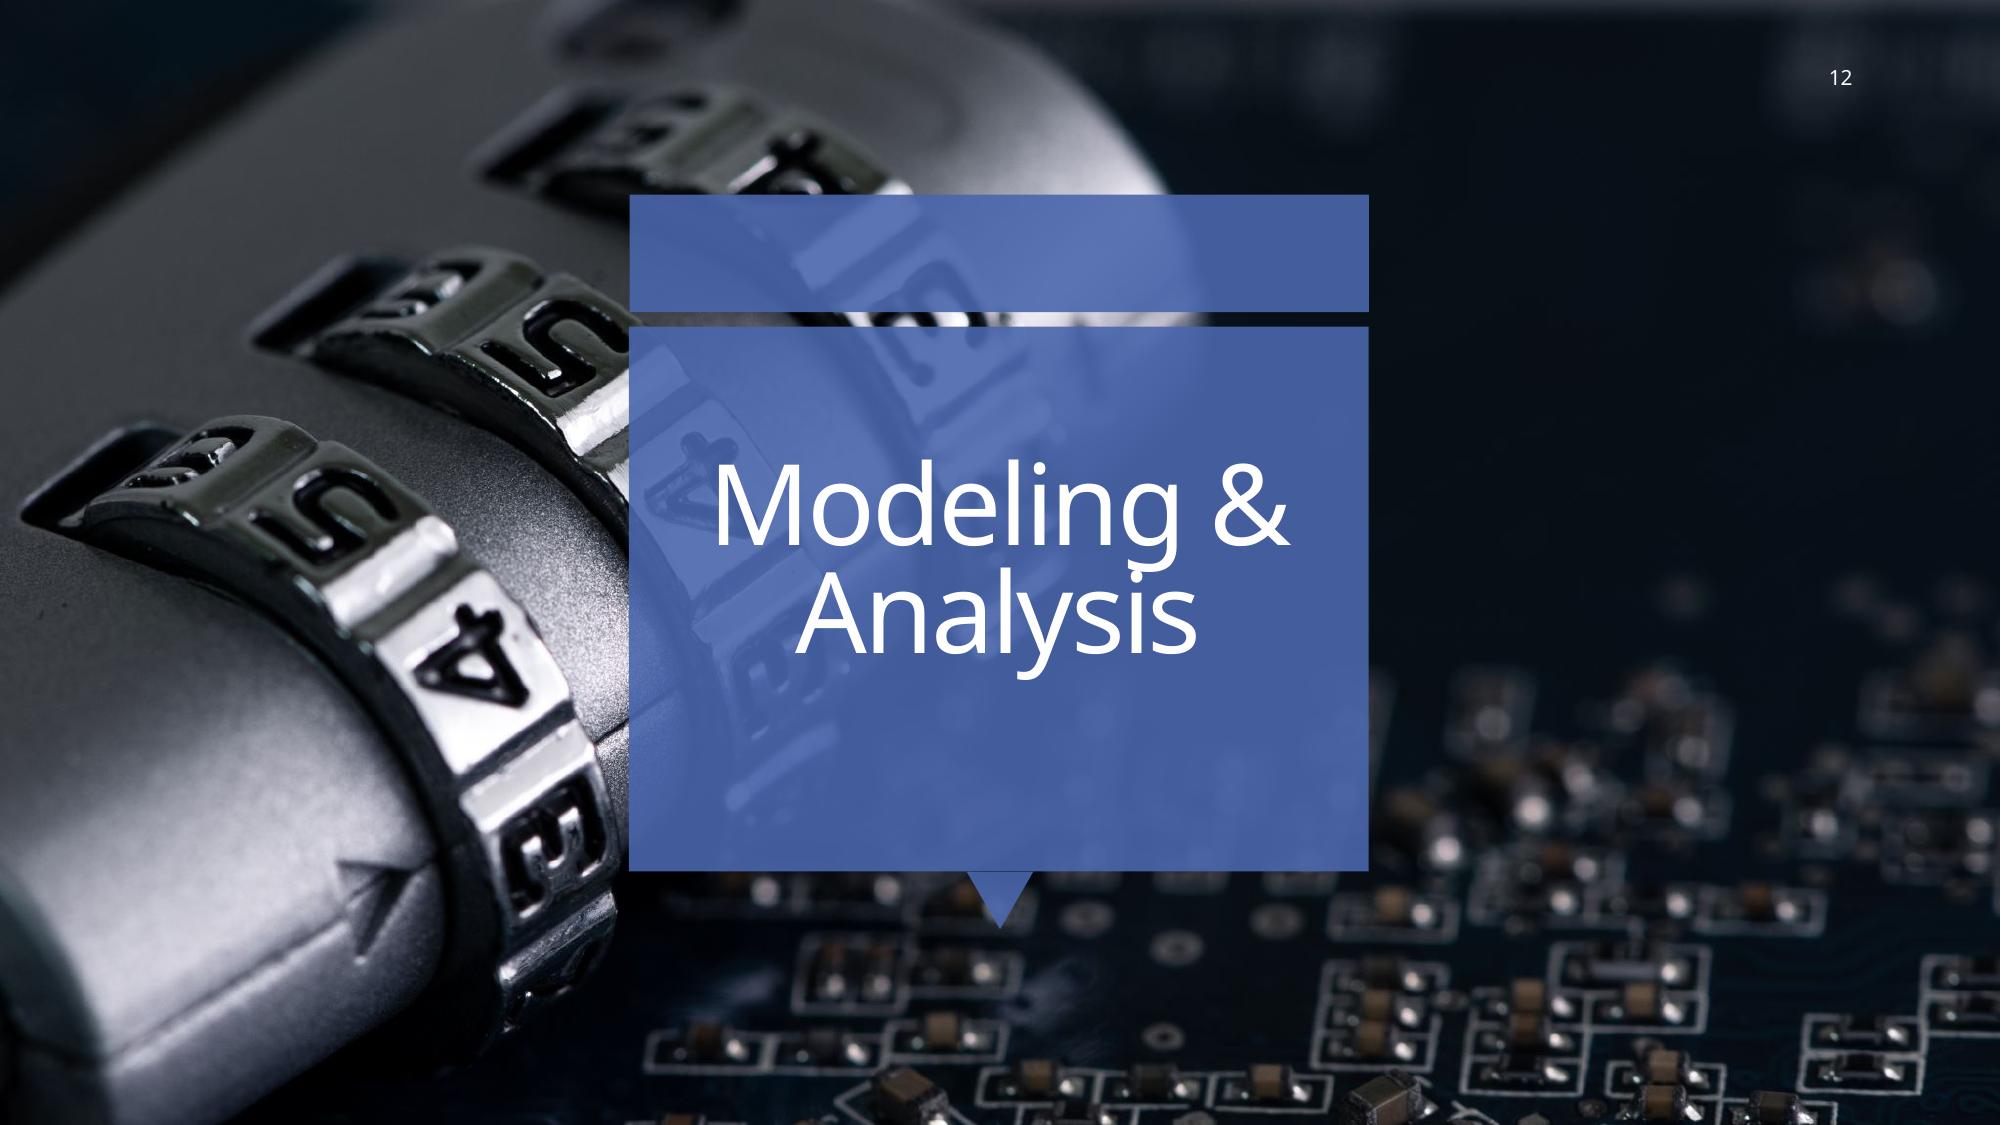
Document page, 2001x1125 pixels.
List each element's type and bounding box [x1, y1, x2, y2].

picture [0, 0, 2000, 1125]
text_box [628, 194, 1369, 930]
